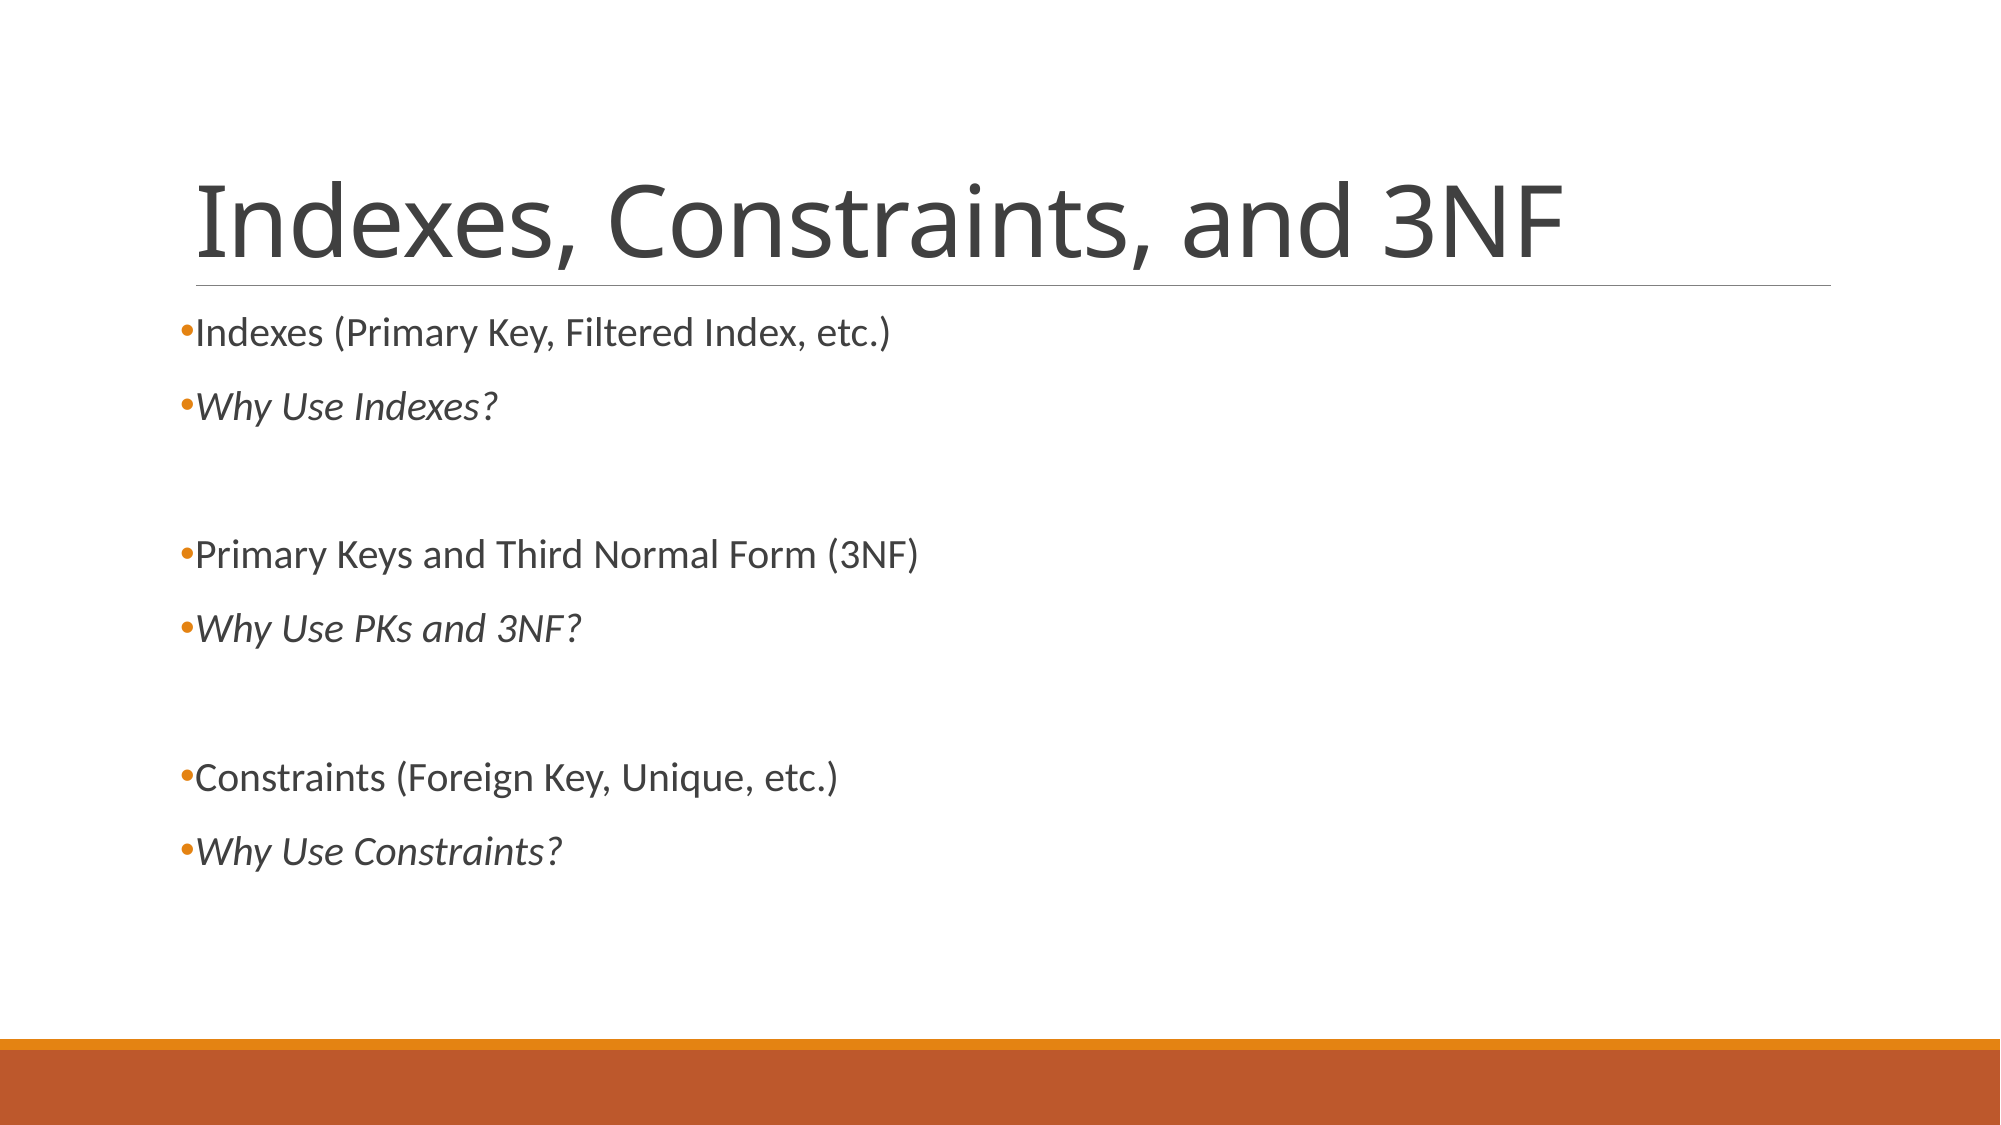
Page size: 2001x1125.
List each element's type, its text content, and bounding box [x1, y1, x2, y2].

title Indexes, Constraints, and 3NF [180, 47, 1830, 285]
list Indexes (Primary Key, Filtered Index, etc.) Why Use Indexes? Primary Keys and Third Normal Form (3NF) Why Use PKs and 3NF? Constraints (Foreign Key, Unique, etc.) Why Use Constraints? [180, 302, 1830, 963]
